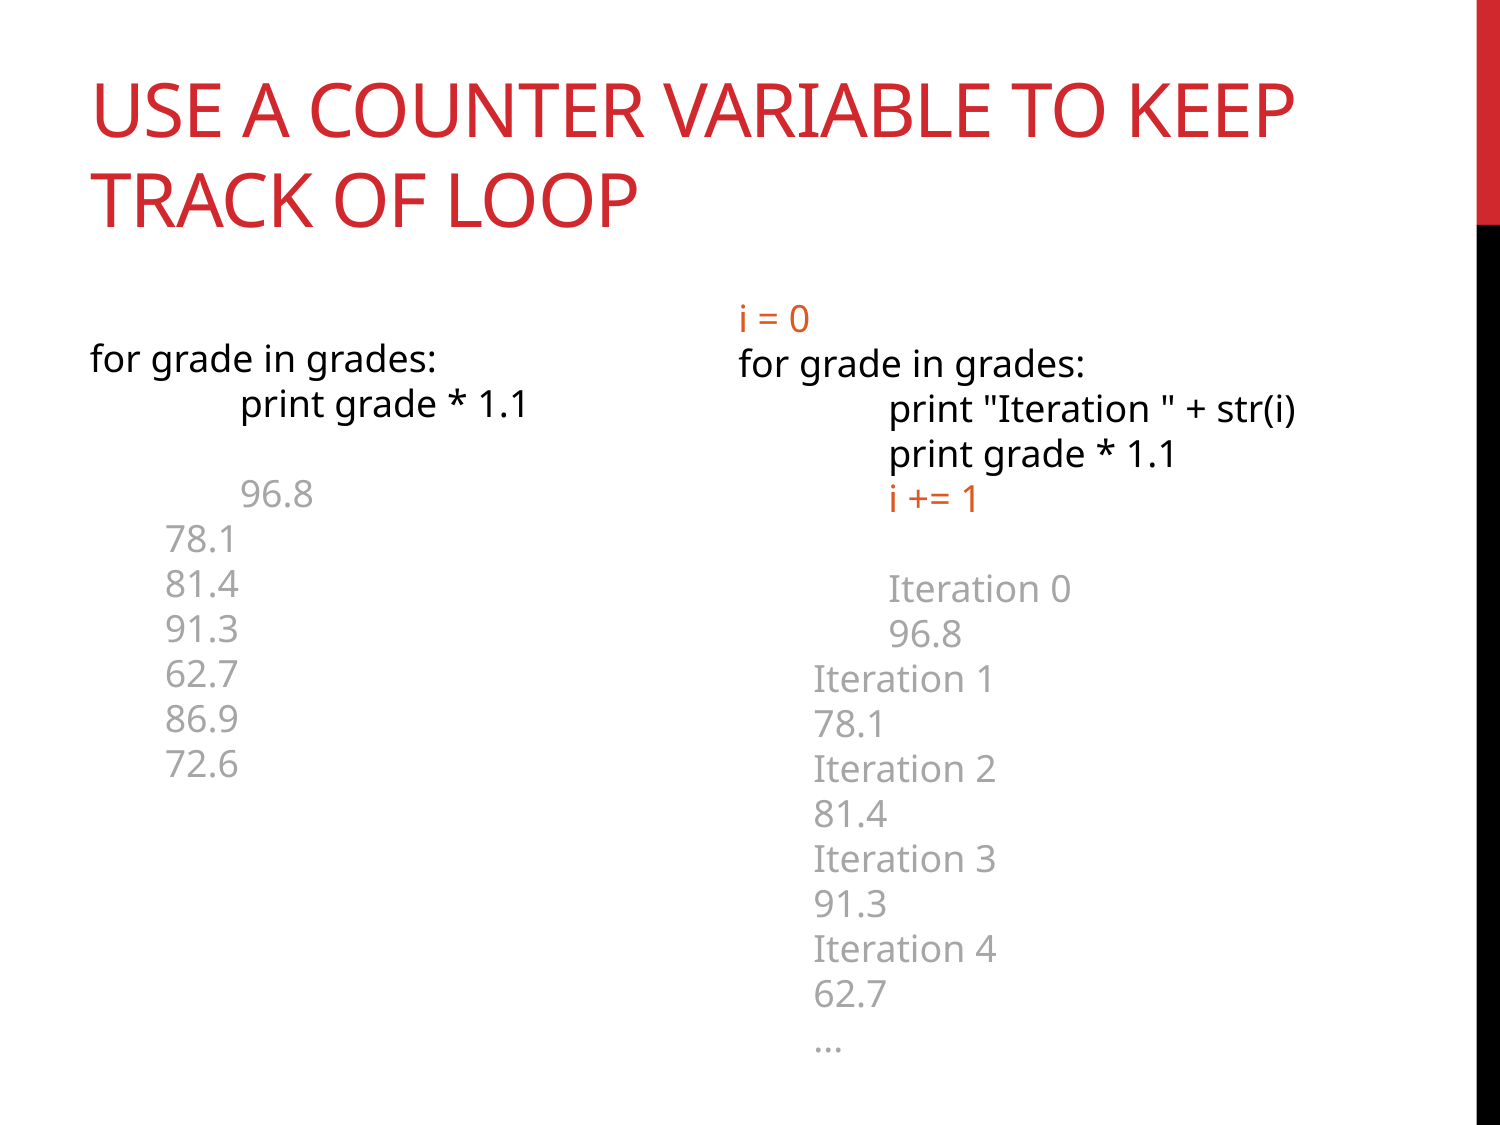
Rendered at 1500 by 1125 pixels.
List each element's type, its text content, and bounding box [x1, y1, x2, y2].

text_box i = 0 for grade in grades: print "Iteration " + str(i) print grade * 1.1 i += 1 Iteration 0 96.8 Iteration 1 78.1 Iteration 2 81.4 Iteration 3 91.3 Iteration 4 62.7 ... [723, 287, 1419, 1068]
text_box for grade in grades: print grade * 1.1 96.8 78.1 81.4 91.3 62.7 86.9 72.6 [74, 327, 604, 793]
title use a counter variable to keep track of loop [75, 25, 1325, 250]
